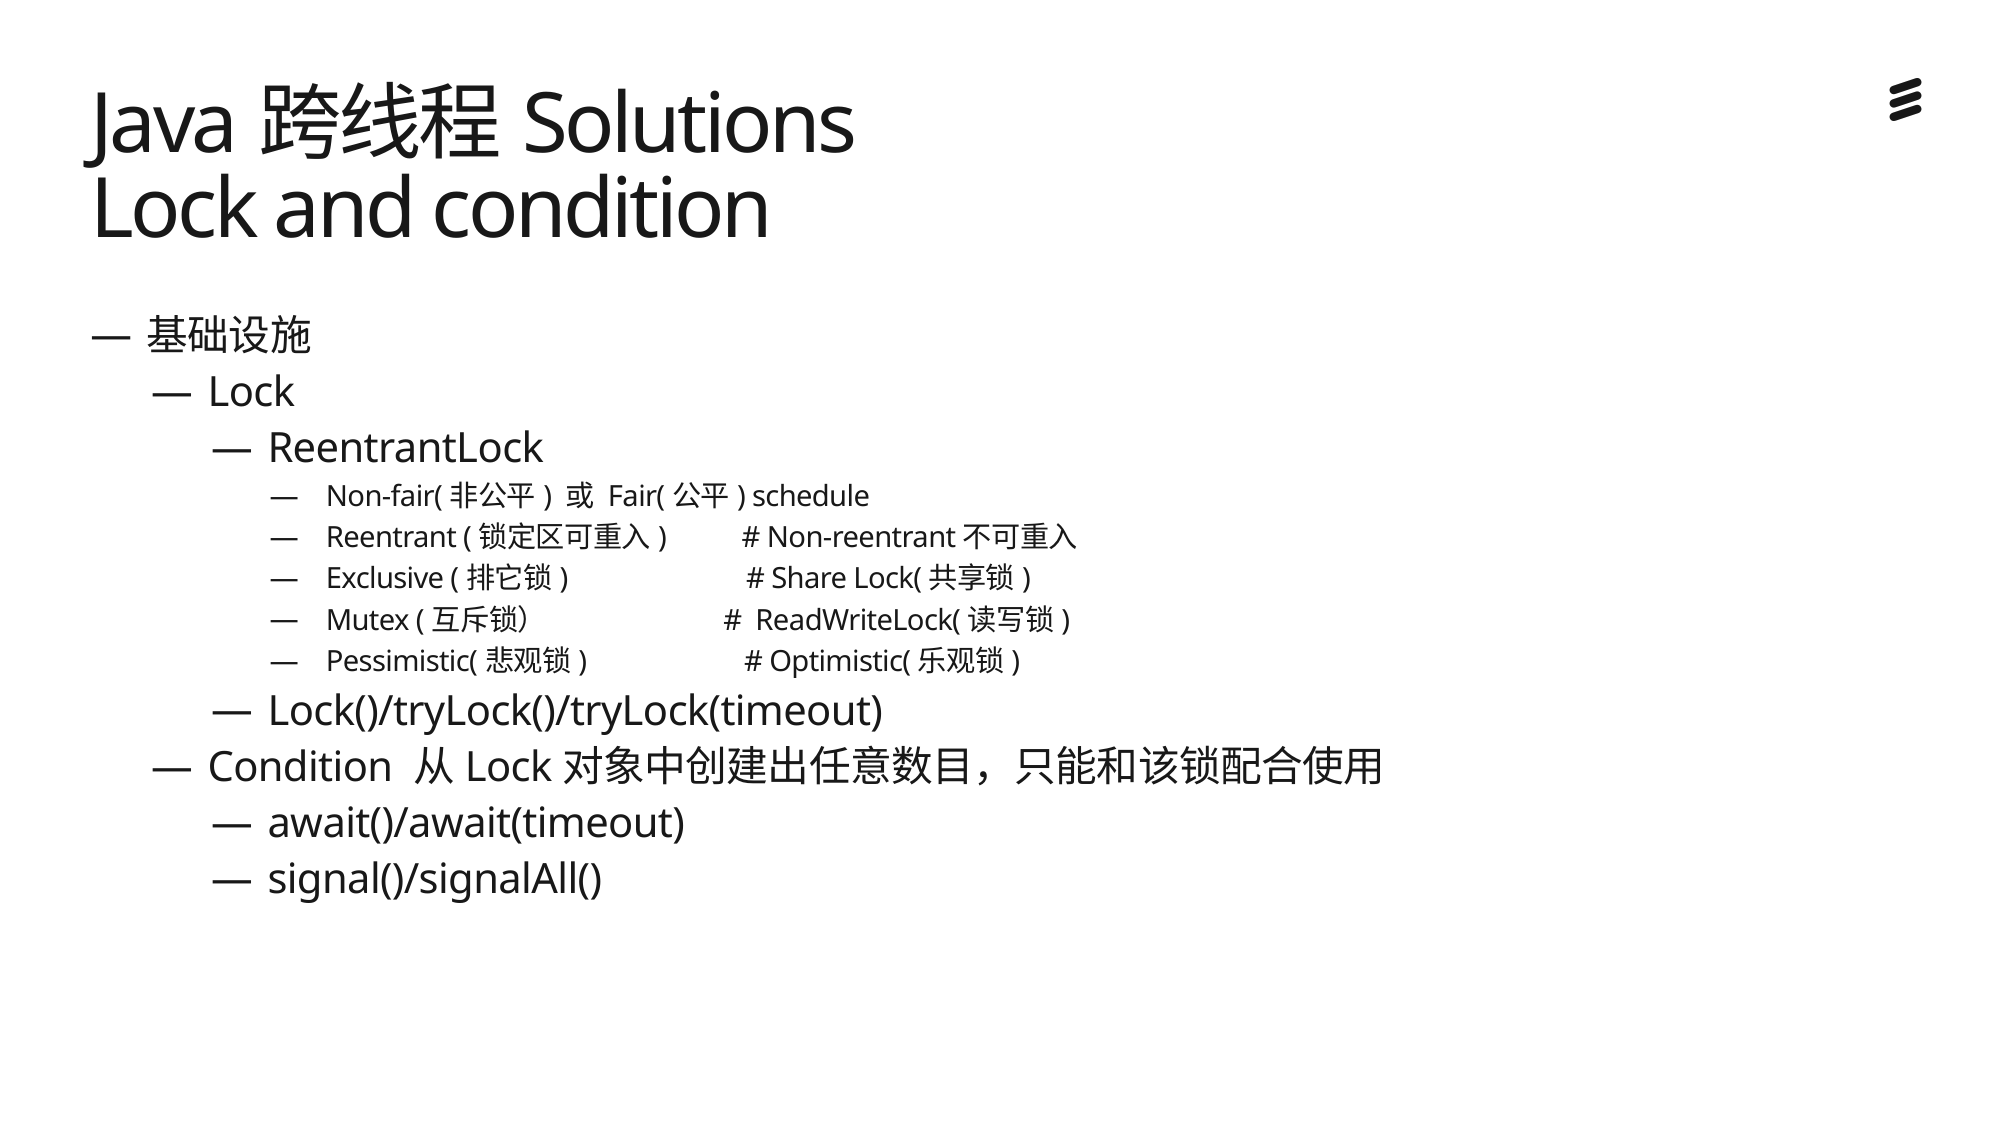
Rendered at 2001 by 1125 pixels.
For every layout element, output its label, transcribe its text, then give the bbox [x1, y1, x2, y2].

title Java跨线程Solutions Lock and condition [78, 77, 1450, 256]
list 基础设施 Lock ReentrantLock Non-fair(非公平) 或 Fair(公平) schedule Reentrant (锁定区可重入) # Non-reentrant不可重入 Exclusive (排它锁) # Share Lock(共享锁) Mutex (互斥锁） # ReadWriteLock(读写锁) Pessimistic(悲观锁) # Optimistic(乐观锁) Lock()/tryLock()/tryLock(timeout) Condition 从Lock对象中创建出任意数目，只能和该锁配合使用 await()/await(timeout) signal()/signalAll() [78, 302, 1450, 1024]
picture [1884, 78, 1927, 121]
